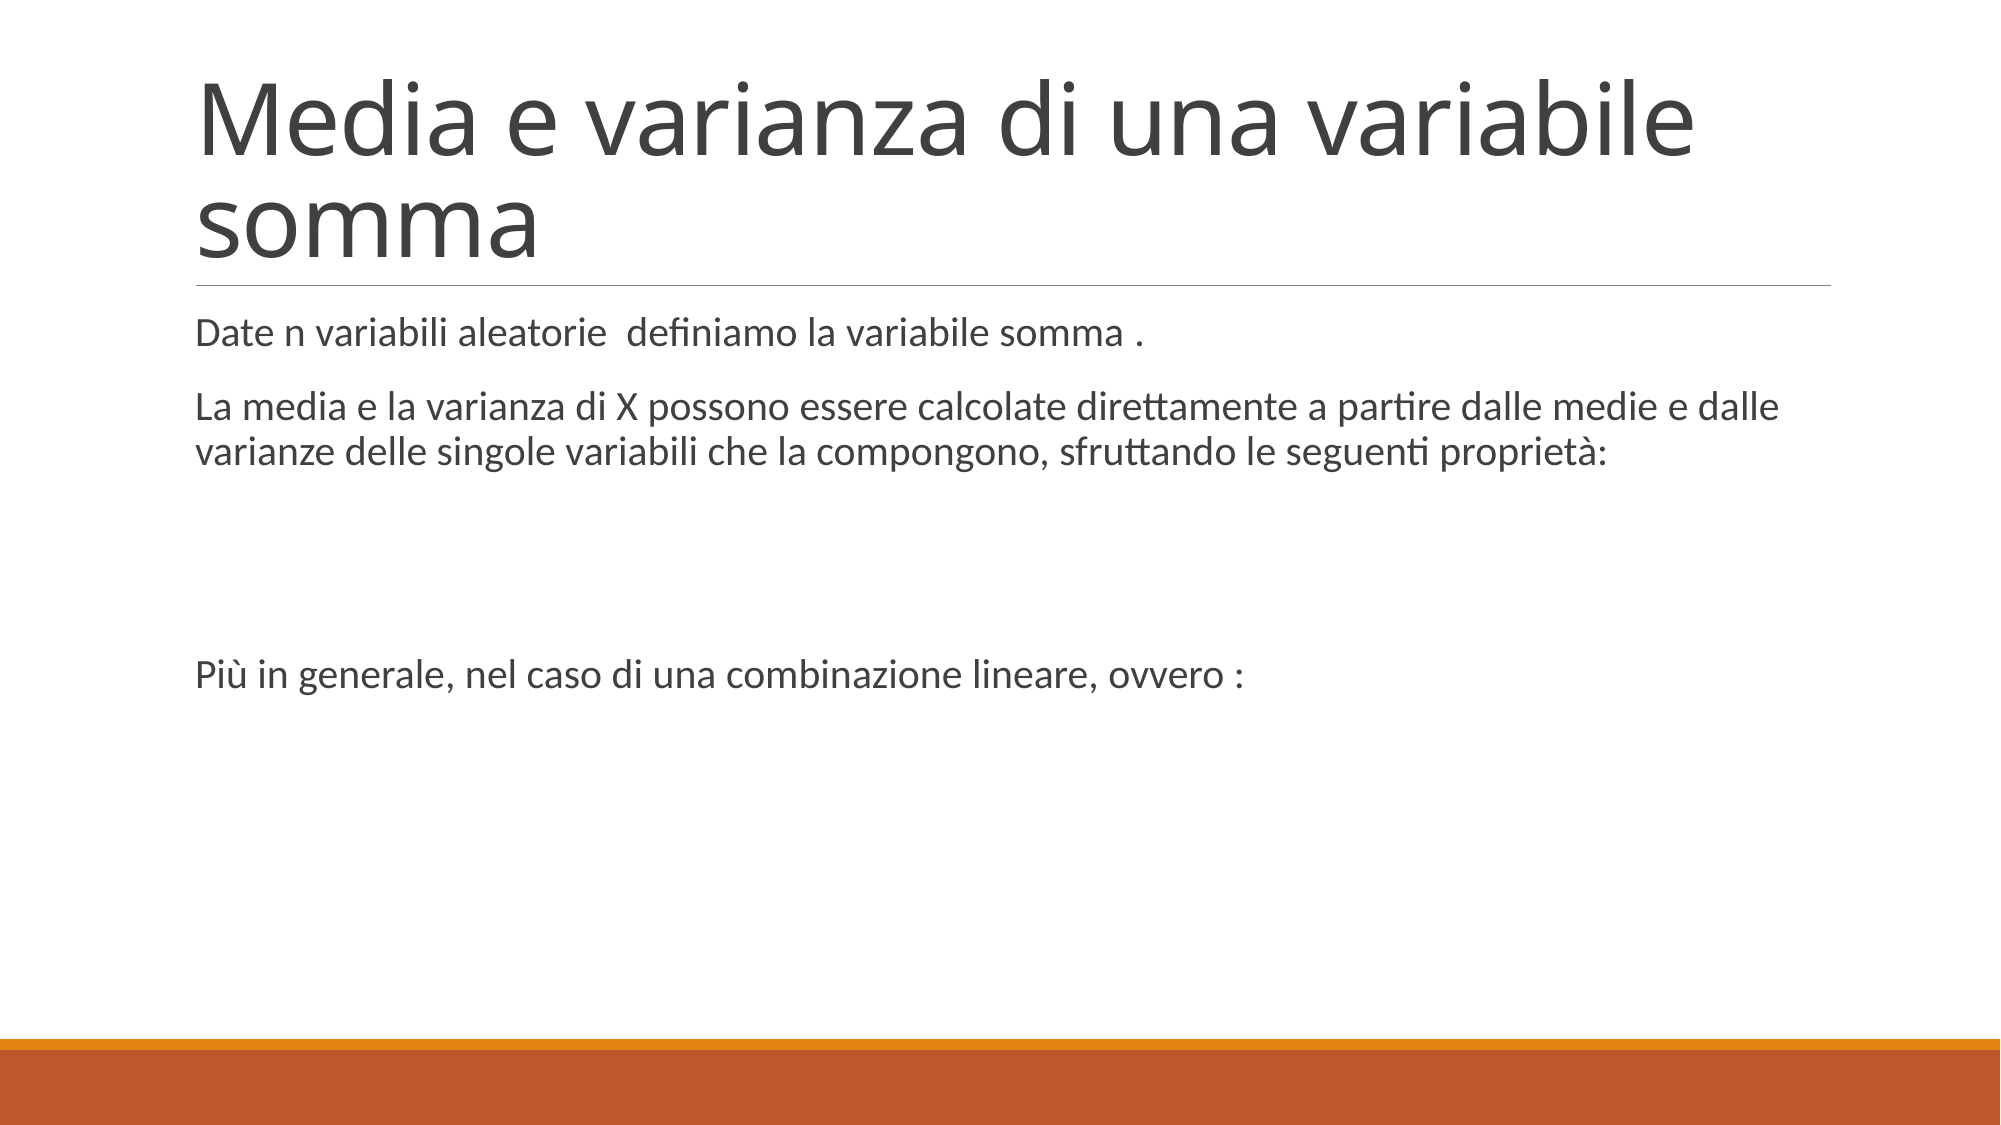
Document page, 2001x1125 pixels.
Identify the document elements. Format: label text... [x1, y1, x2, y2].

title Media e varianza di una variabile somma [180, 47, 1830, 285]
